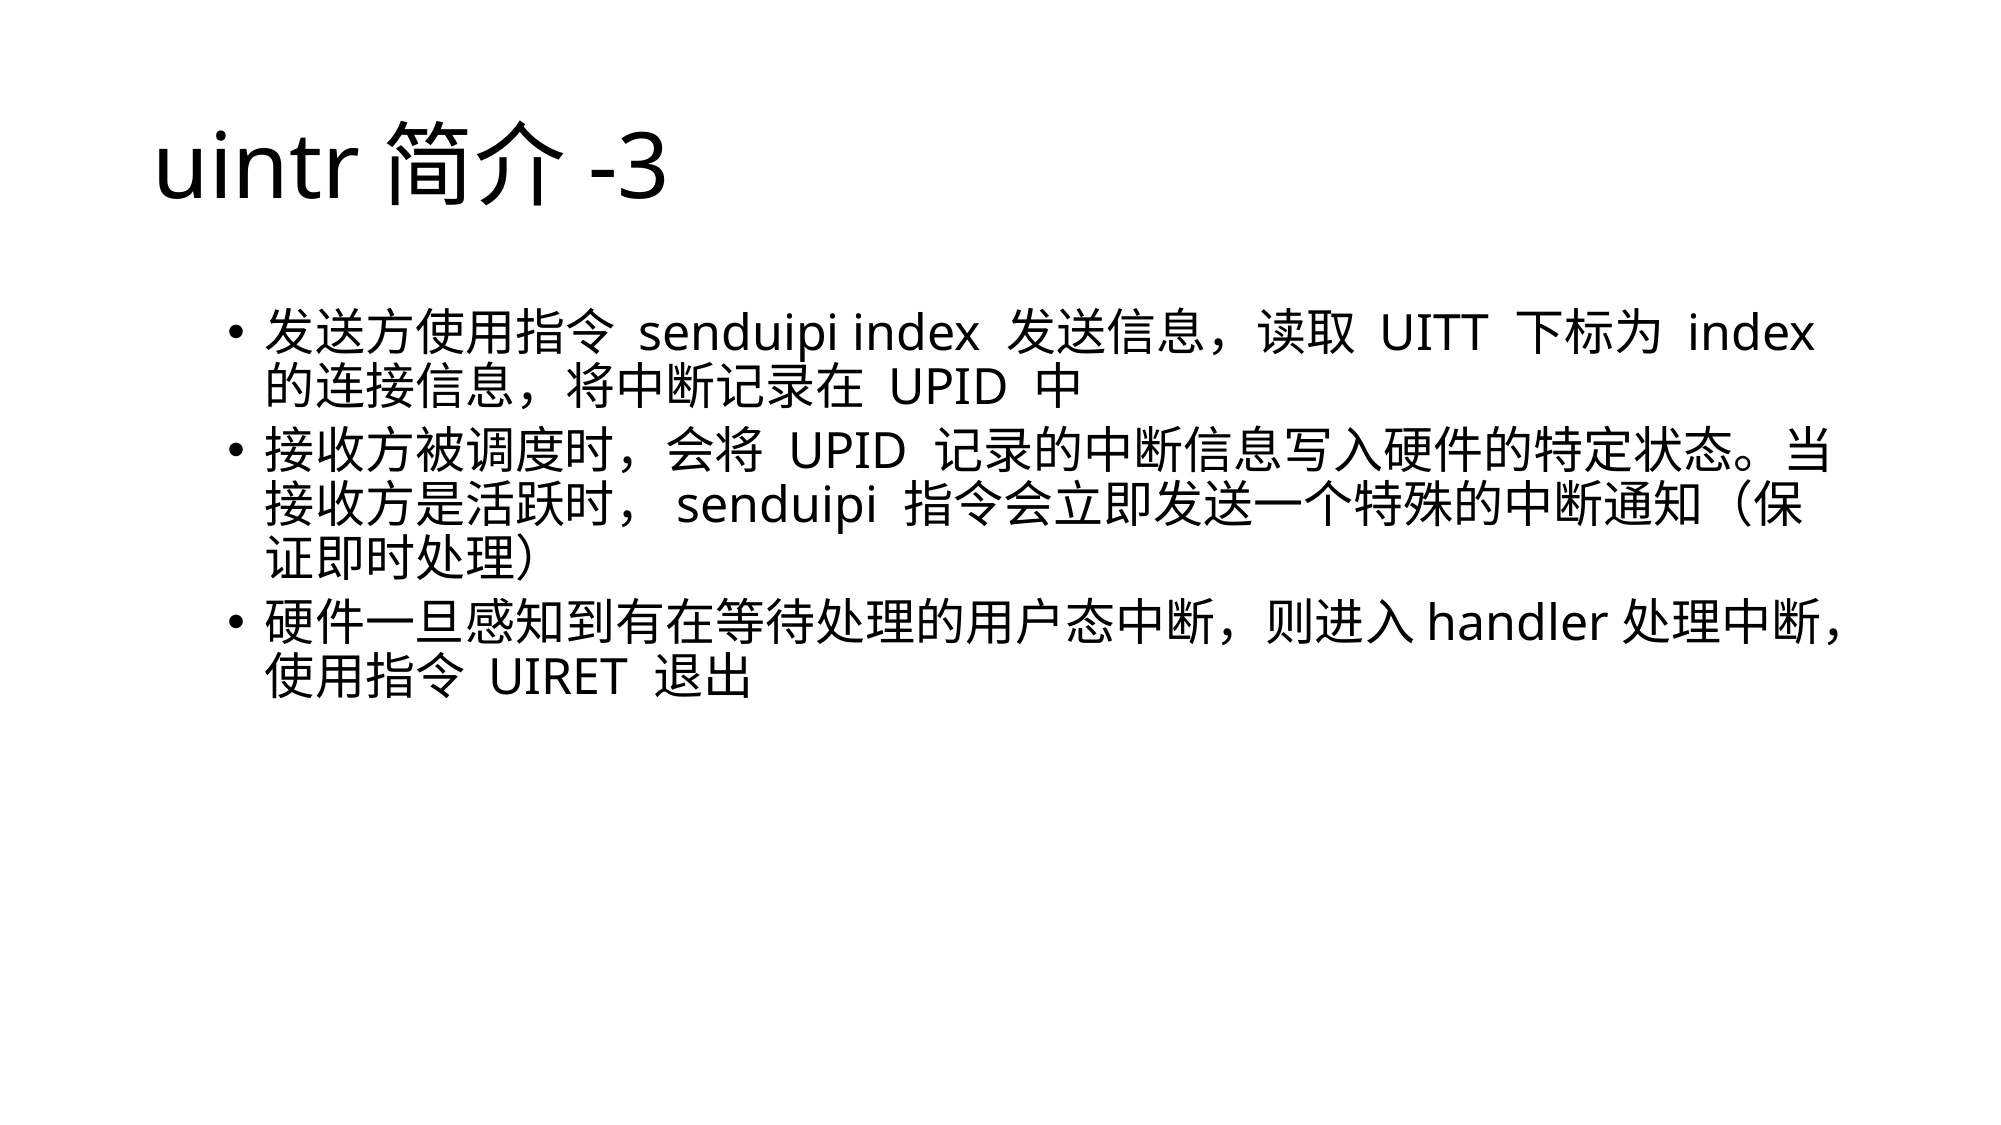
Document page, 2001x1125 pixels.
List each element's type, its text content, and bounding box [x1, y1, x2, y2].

title uintr简介-3 [137, 59, 1863, 278]
list 发送方使用指令 senduipi index 发送信息，读取 UITT 下标为 index 的连接信息，将中断记录在 UPID 中 接收方被调度时，会将 UPID 记录的中断信息写入硬件的特定状态。当接收方是活跃时，senduipi 指令会立即发送一个特殊的中断通知（保证即时处理） 硬件一旦感知到有在等待处理的用户态中断，则进入handler处理中断，使用指令 UIRET 退出 [137, 299, 1863, 1014]
